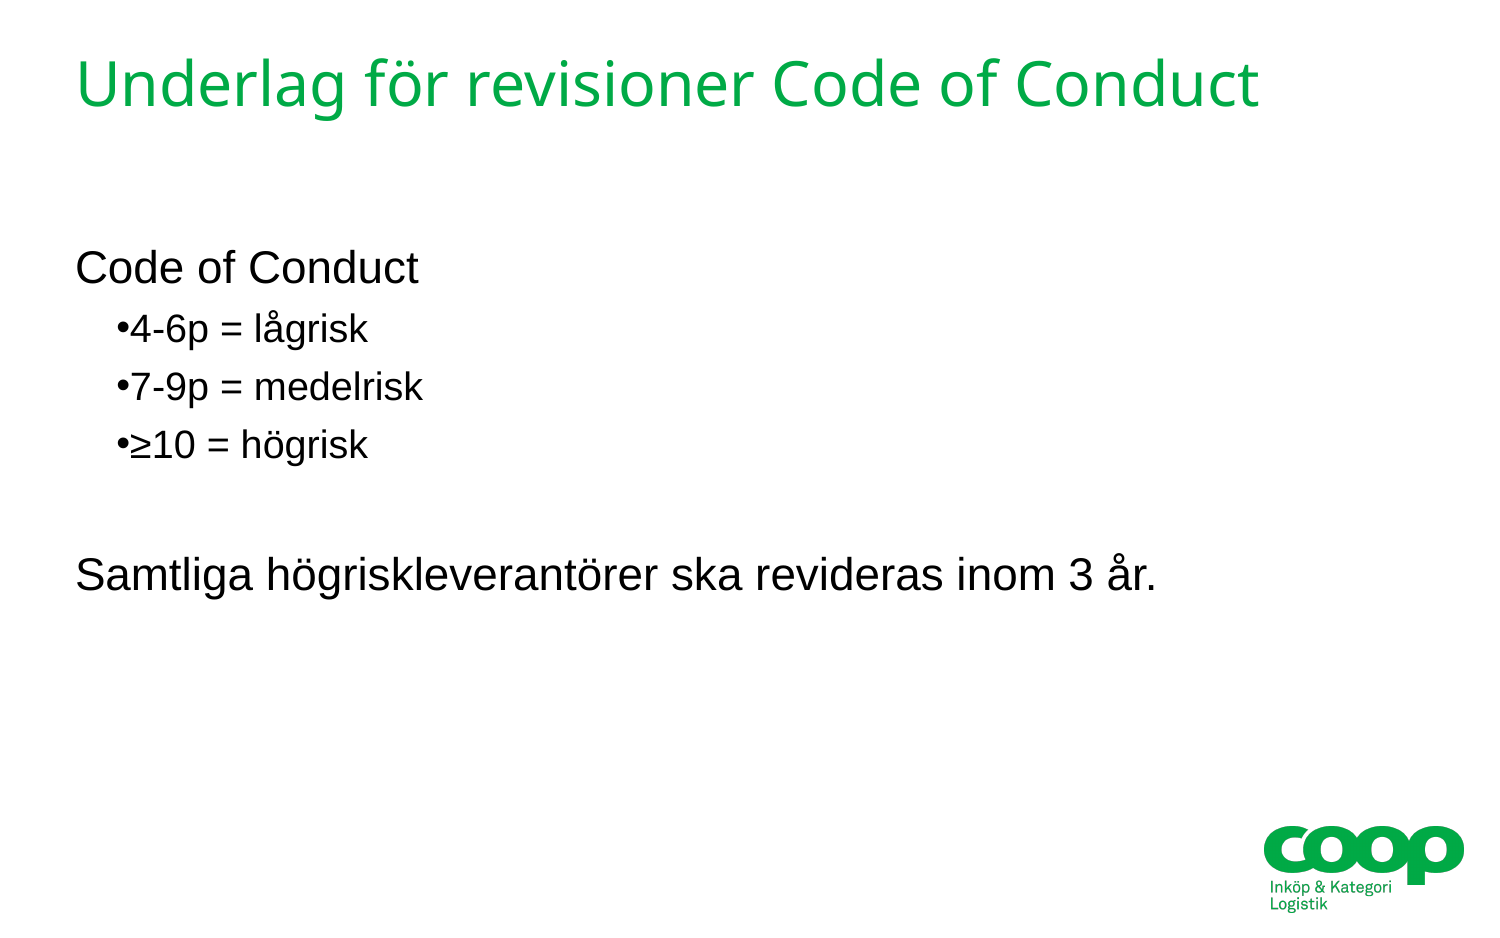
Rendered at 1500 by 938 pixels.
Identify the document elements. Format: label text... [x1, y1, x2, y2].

list Code of Conduct 4-6p = lågrisk 7-9p = medelrisk ≥10 = högrisk Samtliga högriskleverantörer ska revideras inom 3 år. [75, 240, 1425, 775]
title Underlag för revisioner Code of Conduct [75, 44, 1425, 201]
picture [1264, 826, 1464, 913]
